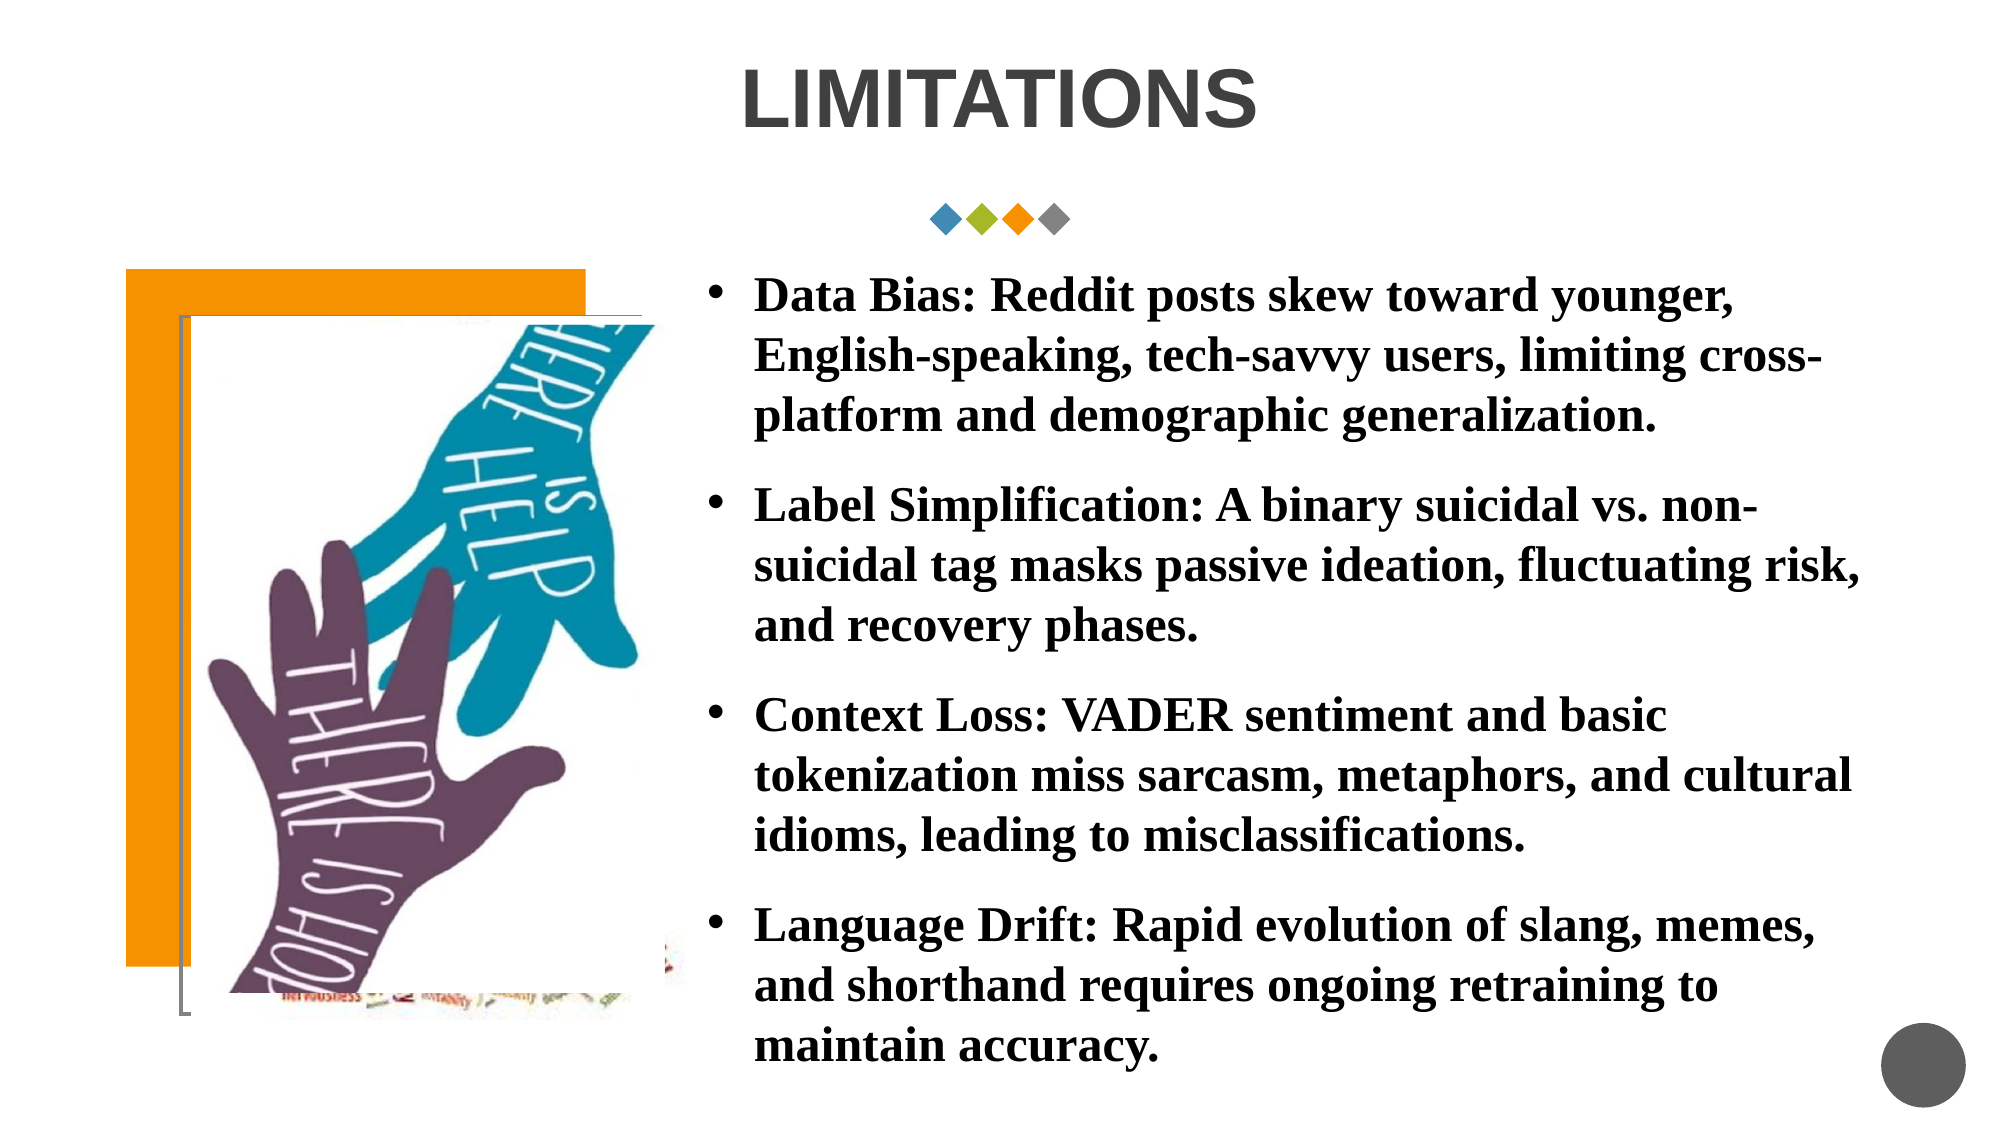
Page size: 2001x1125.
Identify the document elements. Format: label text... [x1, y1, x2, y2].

slide_number [1873, 1035, 1974, 1096]
text_box Data Bias: Reddit posts skew toward younger, English-speaking, tech-savvy users, limiting cross-platform and demographic generalization. Label Simplification: A binary suicidal vs. non-suicidal tag masks passive ideation, fluctuating risk, and recovery phases. Context Loss: VADER sentiment and basic tokenization miss sarcasm, metaphors, and cultural idioms, leading to misclassifications. Language Drift: Rapid evolution of slang, memes, and shorthand requires ongoing retraining to maintain accuracy. [692, 253, 1917, 925]
text_box [1095, 925, 1853, 970]
title LIMITATIONS [293, 34, 1707, 167]
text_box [126, 895, 191, 1015]
picture [94, 316, 763, 1020]
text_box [126, 269, 693, 421]
